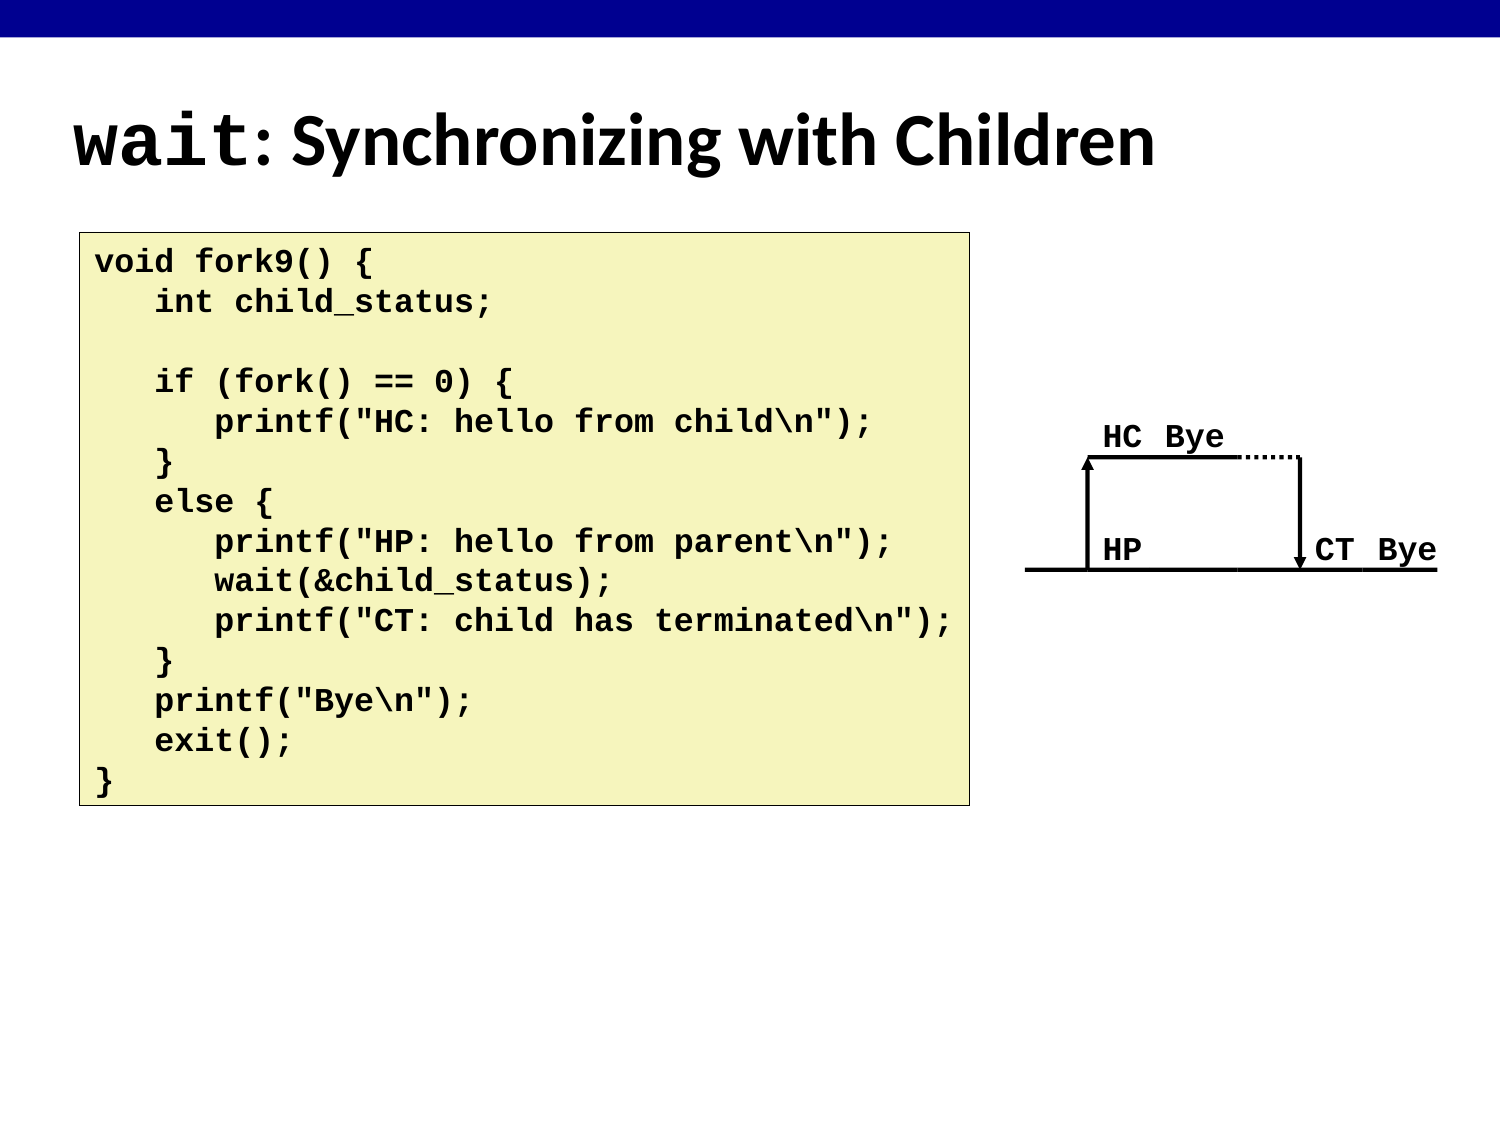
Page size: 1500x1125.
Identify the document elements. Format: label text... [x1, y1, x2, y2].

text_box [1362, 519, 1454, 576]
title wait: Synchronizing with Children [58, 72, 1305, 199]
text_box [1237, 456, 1301, 570]
text_box void fork9() { int child_status; if (fork() == 0) { printf("HC: hello from child\n"); } else { printf("HP: hello from parent\n"); wait(&child_status); printf("CT: child has terminated\n"); } printf("Bye\n"); exit(); } [79, 231, 970, 806]
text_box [1087, 406, 1148, 576]
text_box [1149, 406, 1241, 570]
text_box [1299, 519, 1361, 576]
